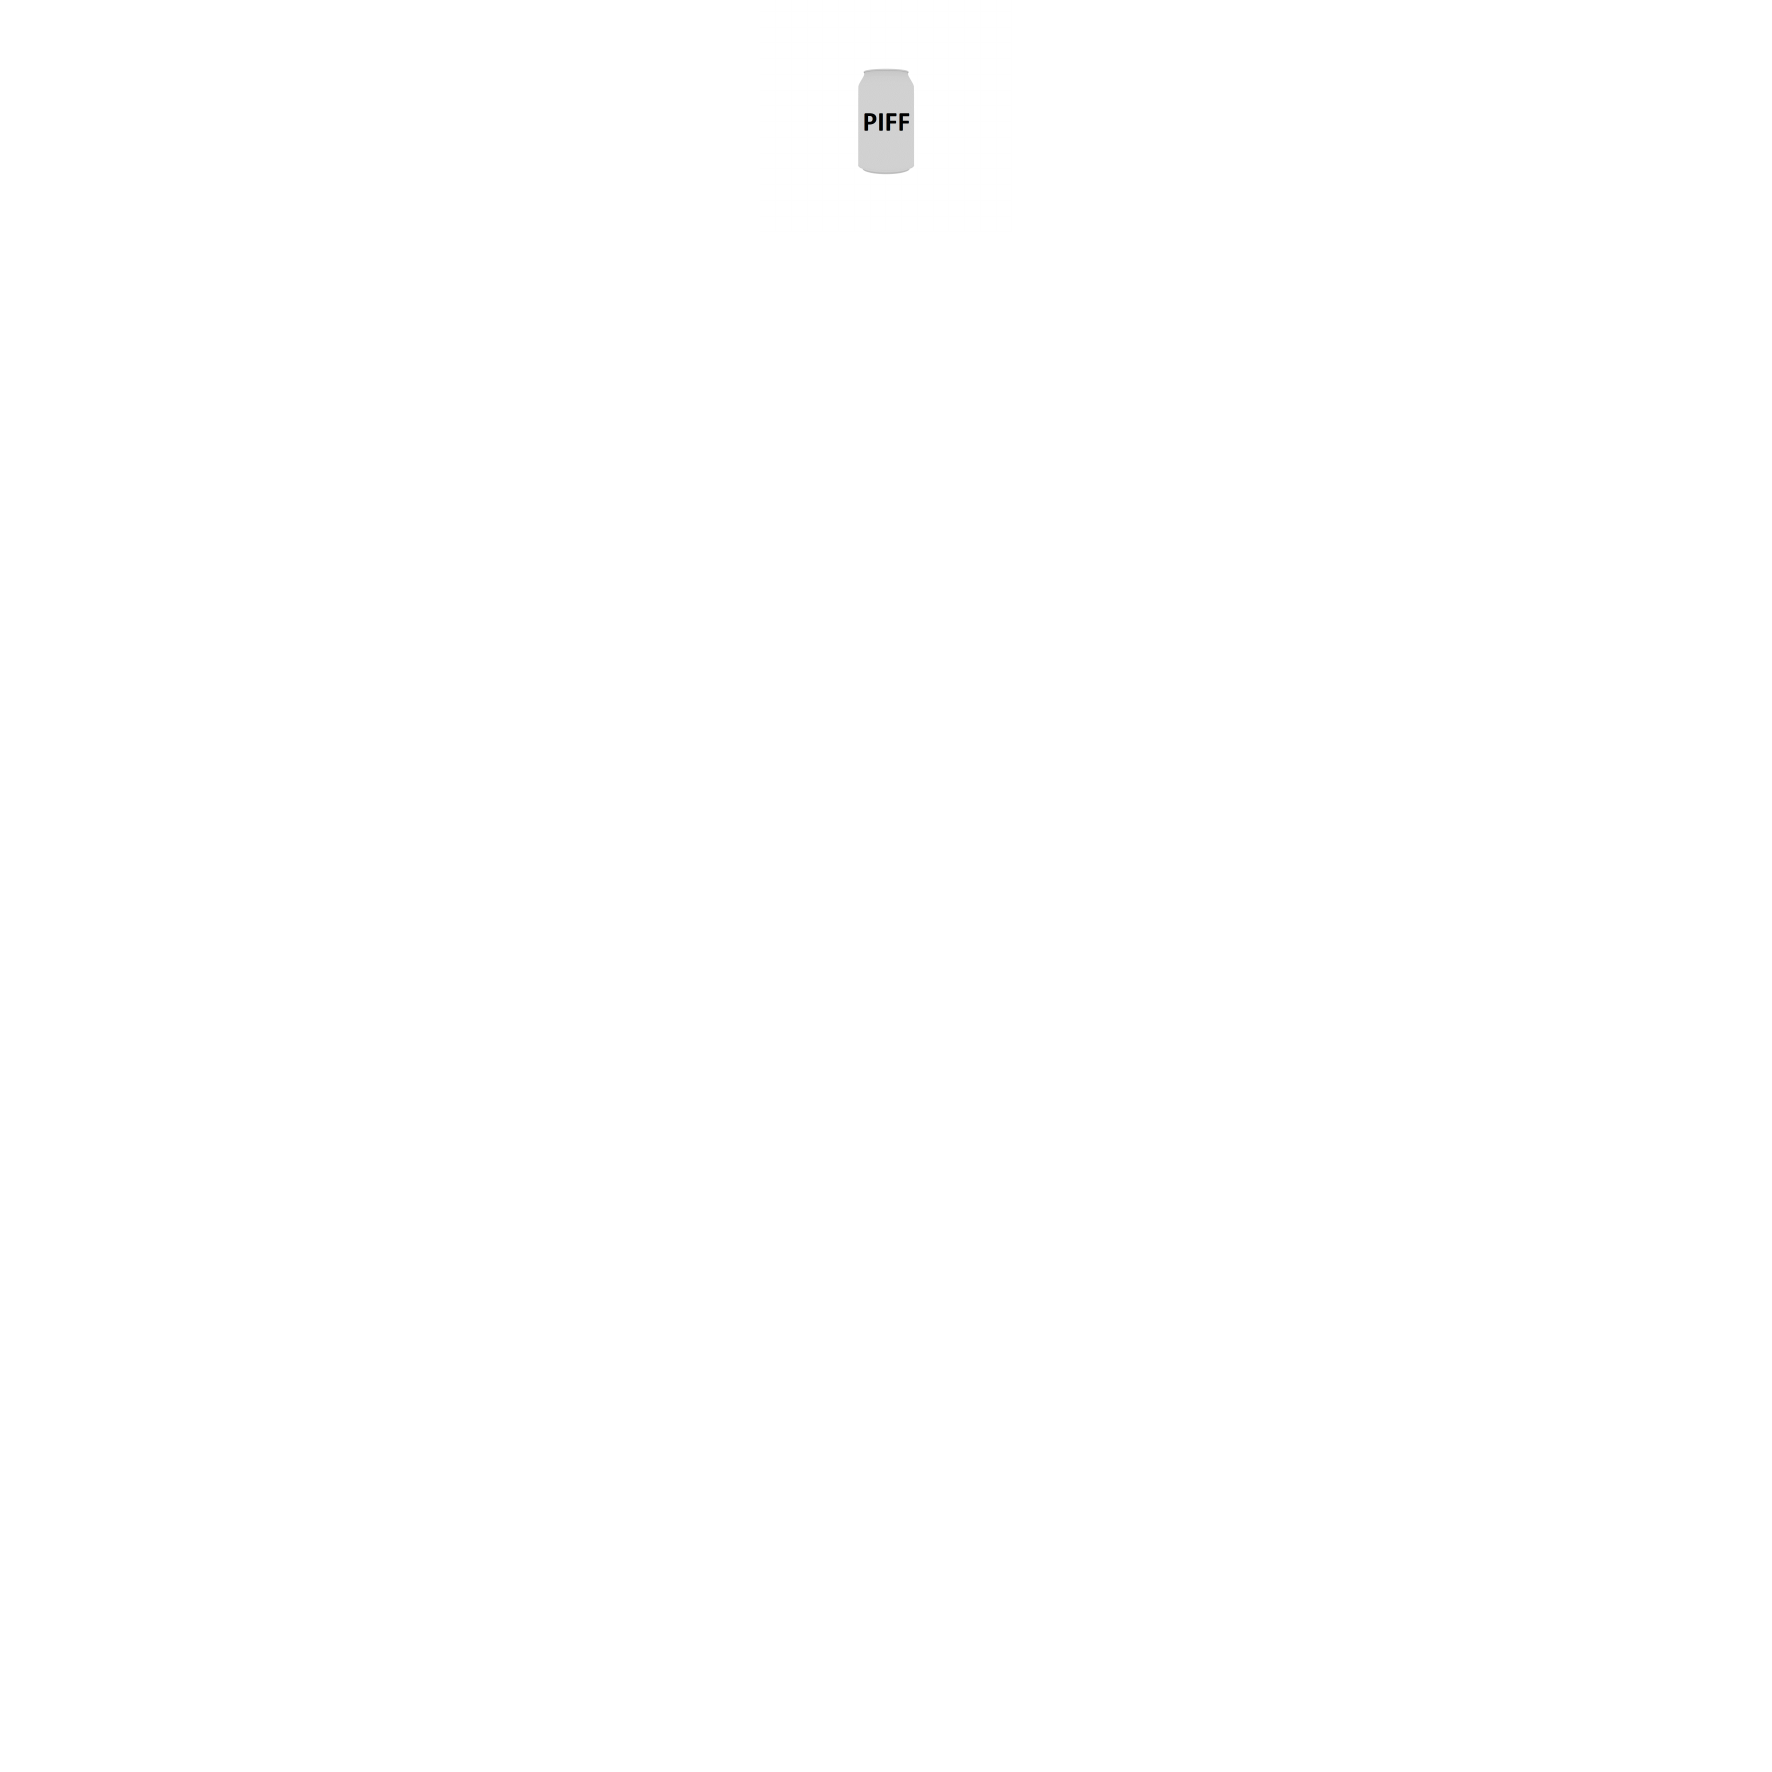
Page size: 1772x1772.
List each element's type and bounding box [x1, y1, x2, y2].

picture [760, 0, 1012, 232]
